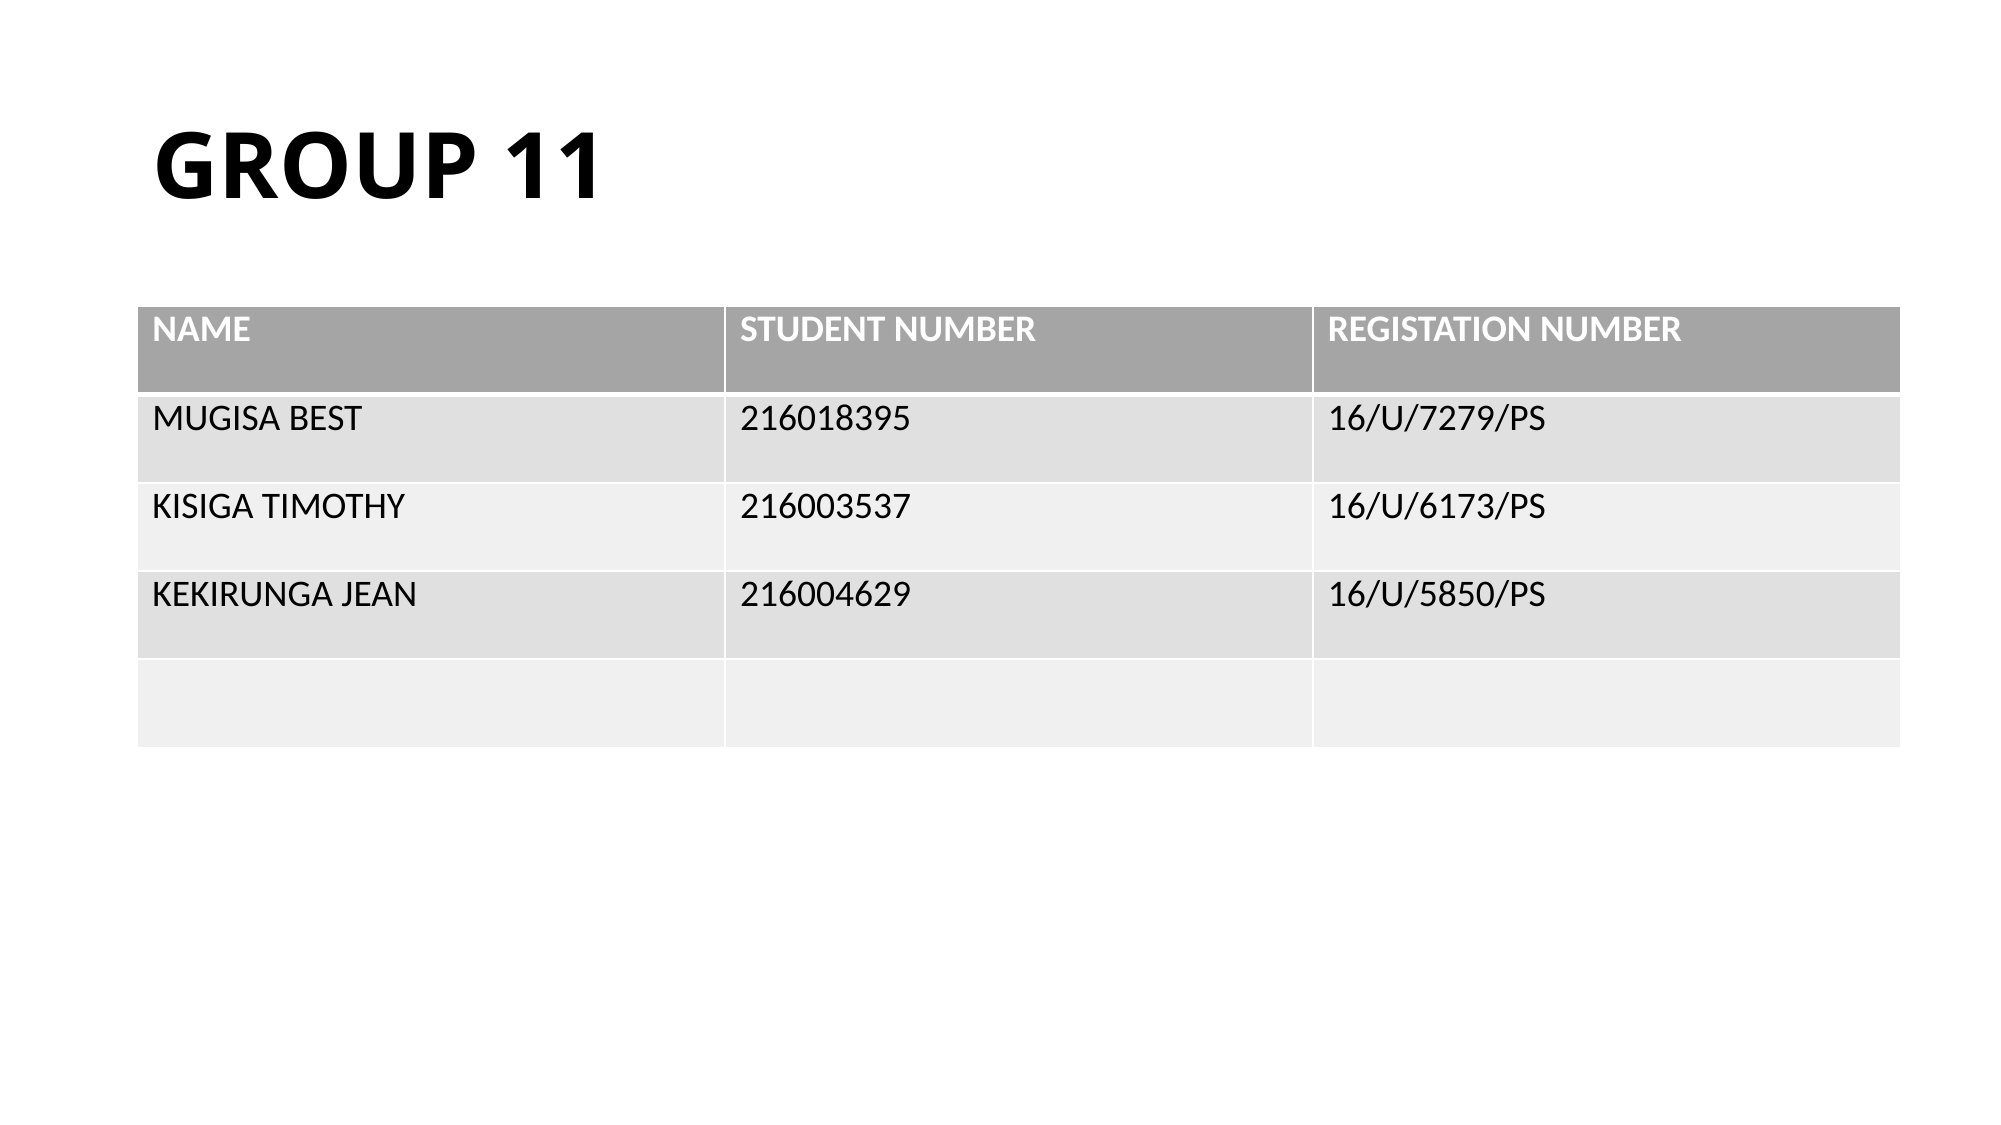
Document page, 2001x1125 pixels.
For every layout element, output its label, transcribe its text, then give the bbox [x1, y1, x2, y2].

table_cell KISIGA TIMOTHY [138, 484, 724, 570]
table_cell [726, 660, 1312, 747]
table_cell [1314, 660, 1900, 747]
table_header REGISTATION NUMBER [1314, 307, 1900, 392]
table_cell 216004629 [726, 572, 1312, 658]
table_cell 16/U/5850/PS [1314, 572, 1900, 658]
table_cell 216003537 [726, 484, 1312, 570]
table_header STUDENT NUMBER [726, 307, 1312, 392]
table_cell KEKIRUNGA JEAN [138, 572, 724, 658]
table_cell 16/U/7279/PS [1314, 397, 1900, 482]
table_cell MUGISA BEST [138, 397, 724, 482]
table_cell 216018395 [726, 397, 1312, 482]
title GROUP 11 [137, 59, 1863, 278]
table_cell [138, 660, 724, 747]
table_cell 16/U/6173/PS [1314, 484, 1900, 570]
table_header NAME [138, 307, 724, 392]
